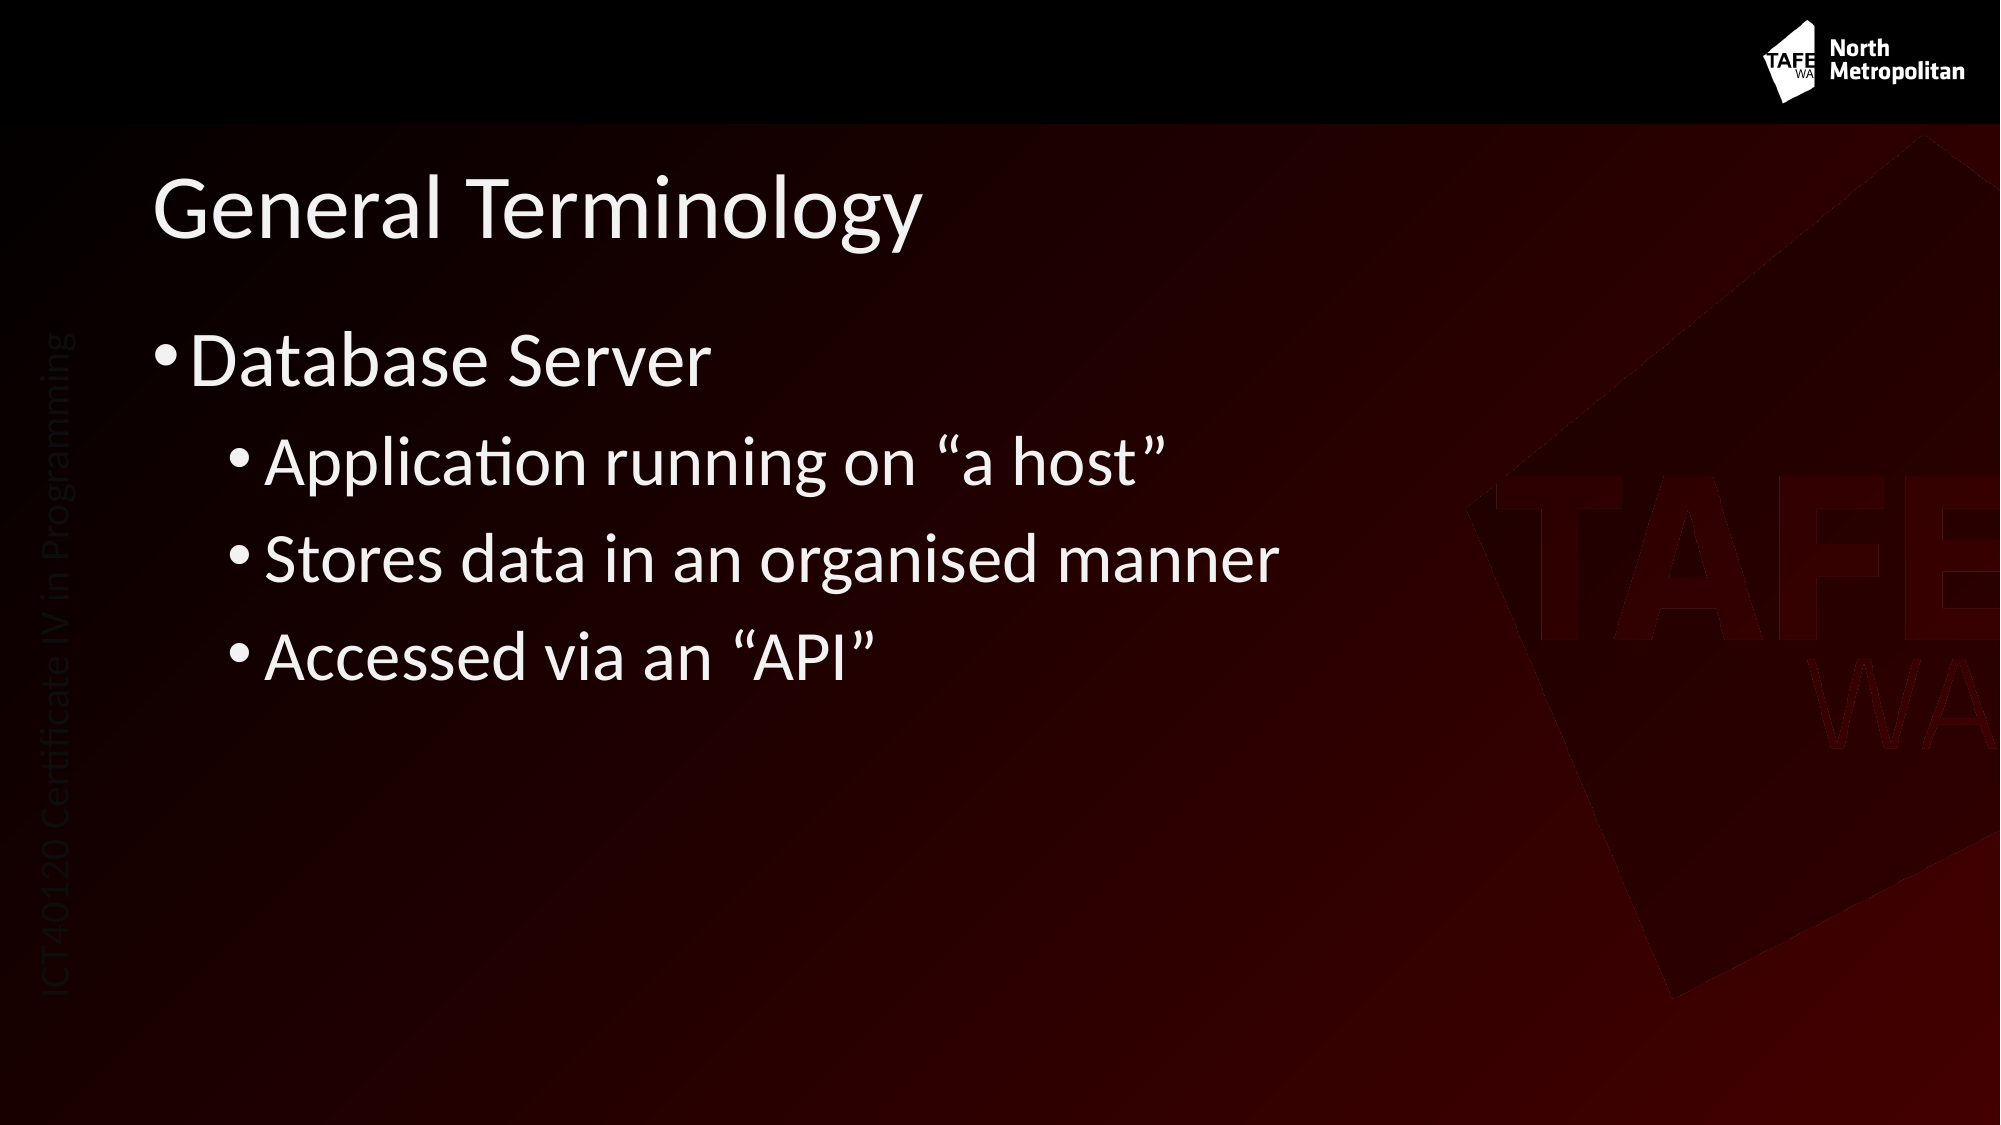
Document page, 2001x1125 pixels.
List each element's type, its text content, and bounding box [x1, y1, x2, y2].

title General Terminology [137, 126, 1863, 278]
picture [0, 0, 2000, 124]
list Database Server Application running on “a host” Stores data in an organised manner Accessed via an “API” [137, 299, 1863, 1014]
